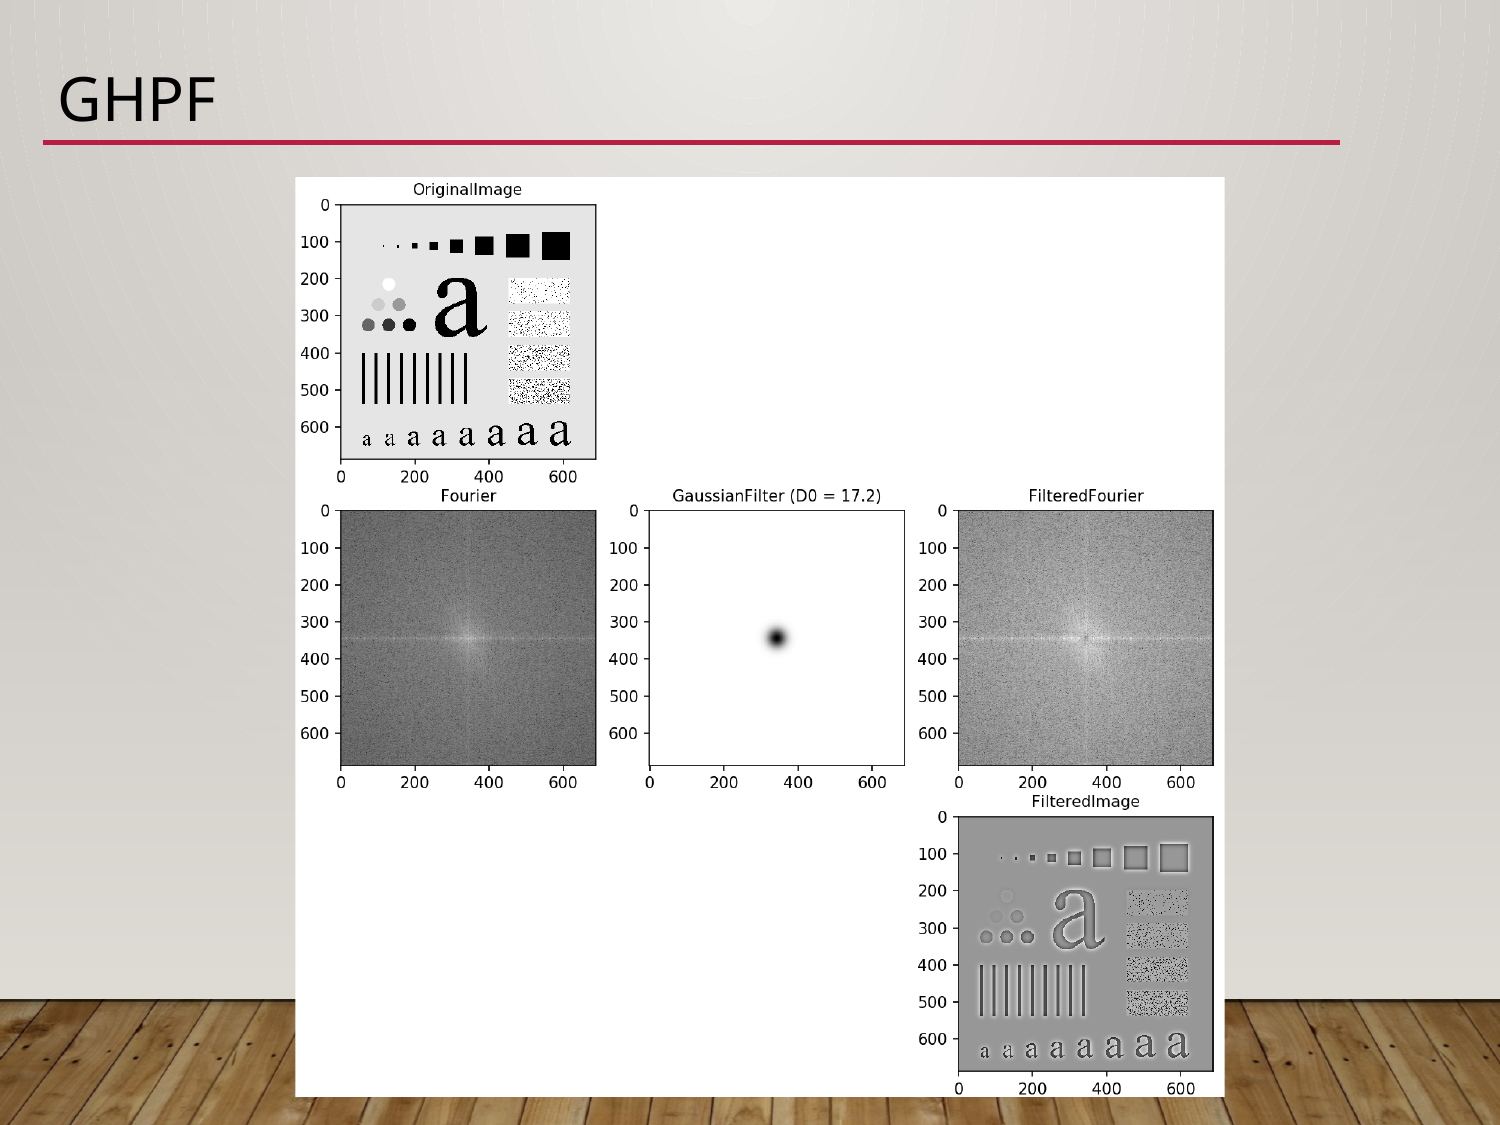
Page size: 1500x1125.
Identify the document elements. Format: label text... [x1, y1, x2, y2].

picture [0, 176, 1500, 1125]
title GHPF [42, 60, 1341, 143]
